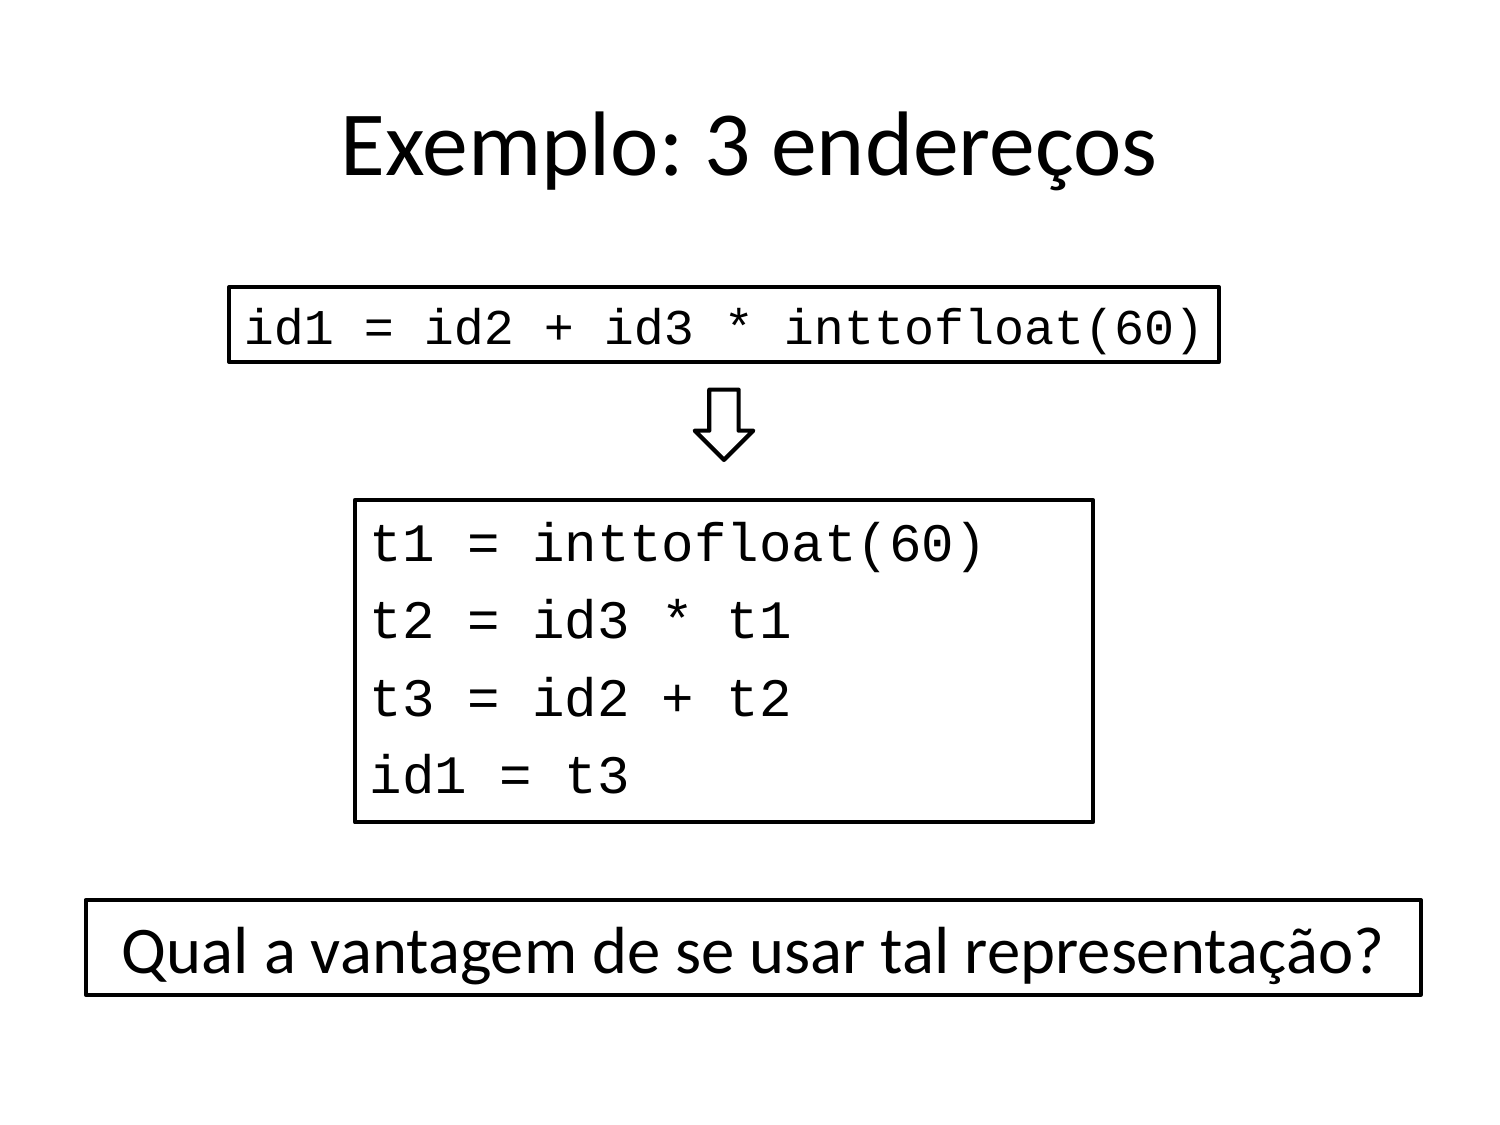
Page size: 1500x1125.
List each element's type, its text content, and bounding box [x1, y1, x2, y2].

text_box id1 = id2 + id3 * inttofloat(60) [227, 285, 1221, 364]
text_box Exemplo: 3 endereços [75, 45, 1425, 233]
text_box t1 = inttofloat(60) t2 = id3 * t1 t3 = id2 + t2 id1 = t3 [353, 498, 1095, 824]
text_box Qual a vantagem de se usar tal representação? [84, 898, 1423, 997]
text_box [692, 387, 756, 463]
